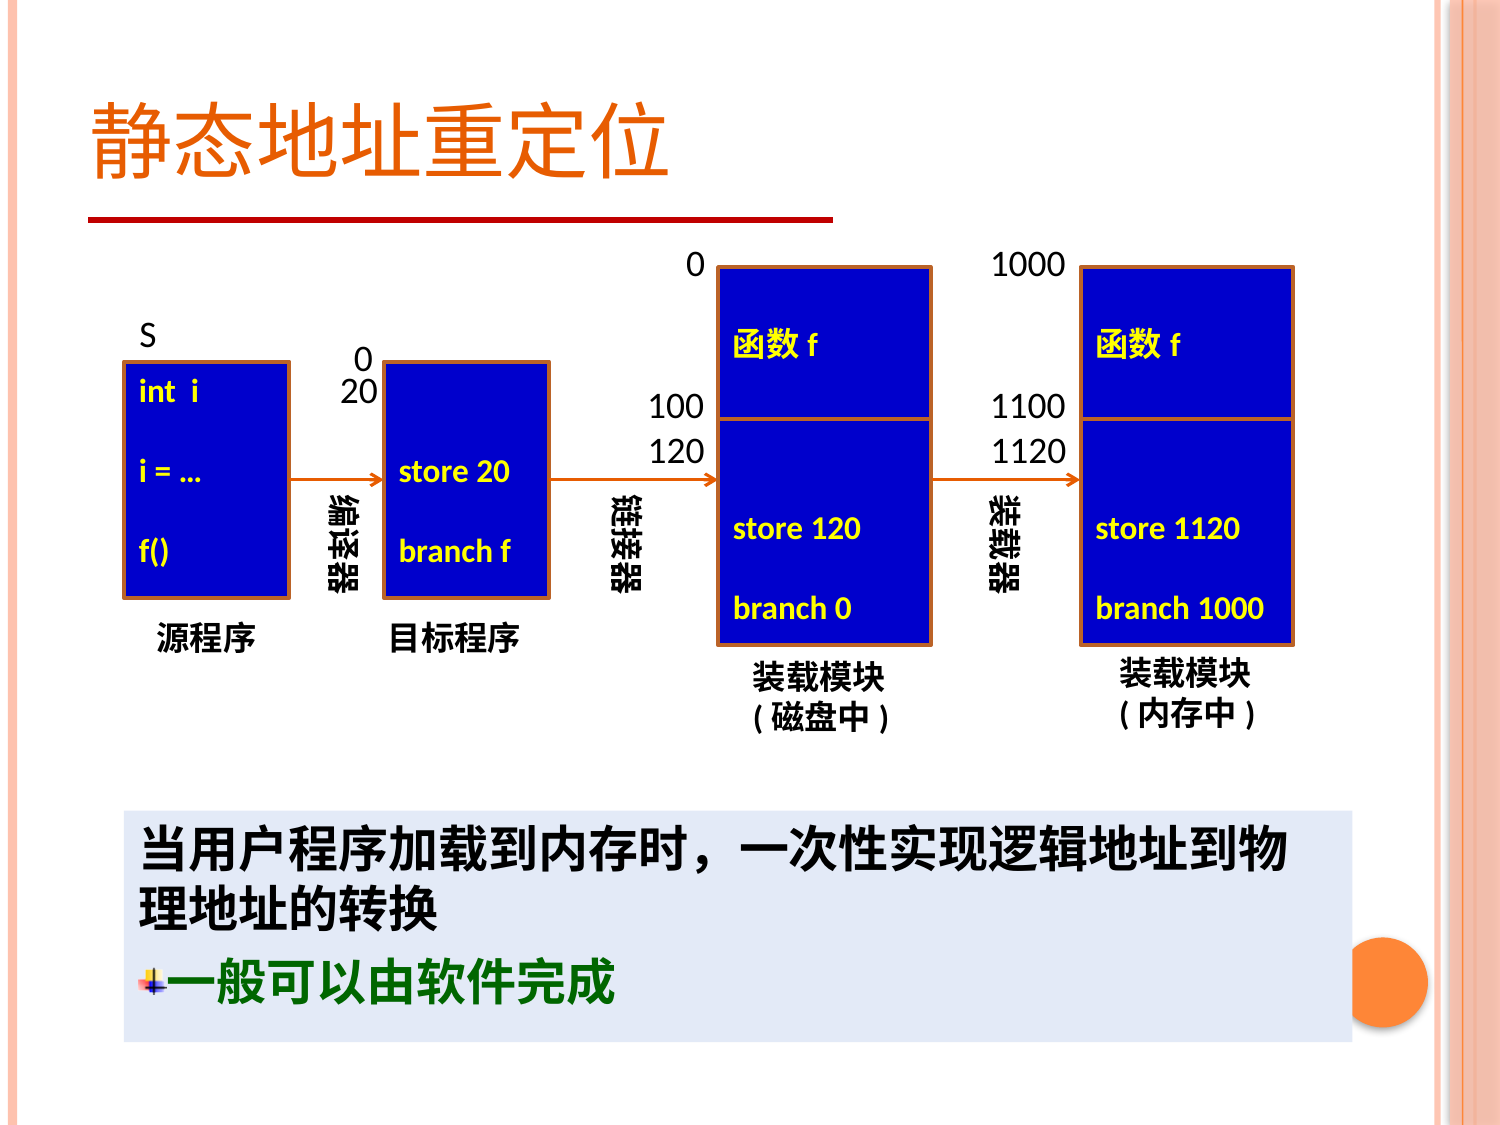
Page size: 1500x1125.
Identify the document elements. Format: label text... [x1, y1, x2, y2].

picture [138, 966, 167, 995]
text_box 页框 [301, 481, 372, 485]
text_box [1080, 266, 1294, 646]
text_box 1120 [975, 419, 1074, 476]
text_box 装载器 [962, 489, 1034, 624]
text_box 源程序 [141, 609, 272, 665]
text_box 100 [632, 373, 711, 419]
text_box 0 [339, 326, 388, 358]
title 静态地址重定位 [75, 45, 1300, 197]
text_box 目标程序 [372, 609, 536, 665]
text_box 编译器 [301, 489, 372, 624]
text_box 0 [671, 231, 721, 292]
text_box store 20 branch f [382, 360, 551, 600]
text_box [962, 481, 1034, 485]
text_box int i i = … f() [122, 360, 291, 600]
list 当用户程序加载到内存时，一次性实现逻辑地址到物理地址的转换 一般可以由软件完成 [123, 810, 1353, 1043]
text_box 120 [632, 419, 711, 476]
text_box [717, 266, 932, 646]
text_box 1100 [975, 373, 1074, 419]
text_box 1000 [975, 231, 1081, 292]
text_box 20 [325, 358, 393, 418]
text_box S [124, 302, 172, 363]
text_box 链接器 [584, 489, 656, 624]
text_box 装载模块 (内存中) [1104, 654, 1271, 740]
text_box [584, 481, 656, 485]
text_box 装载模块 (磁盘中) [738, 654, 904, 744]
